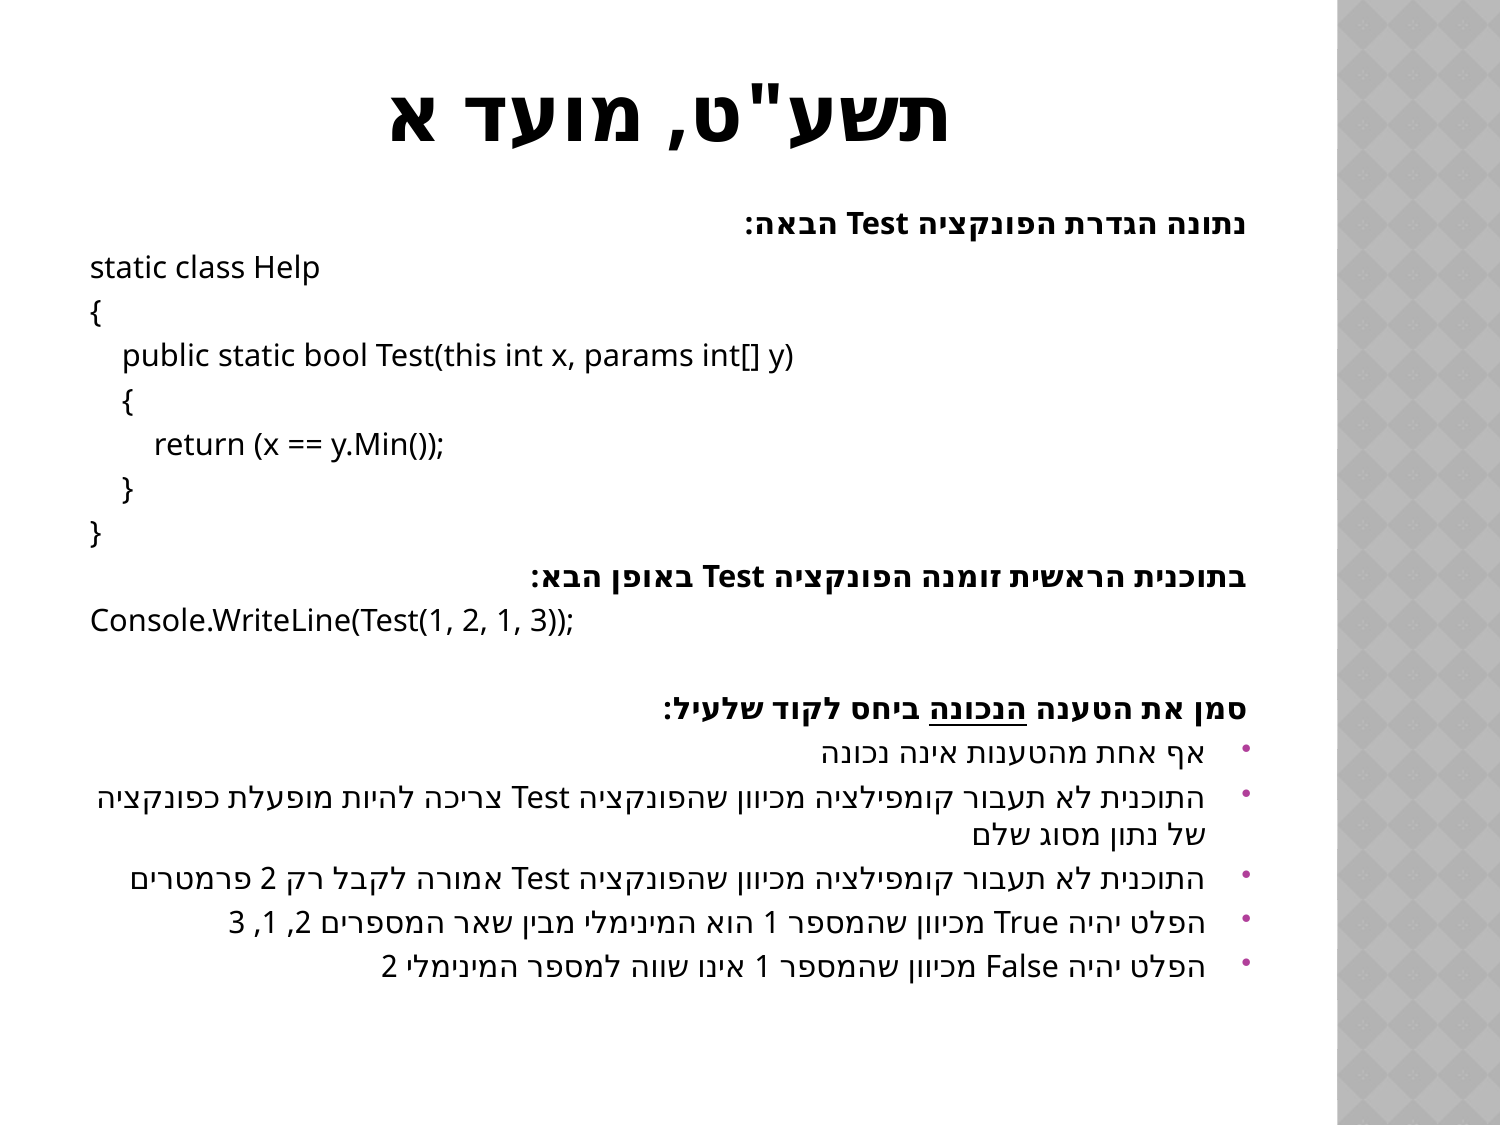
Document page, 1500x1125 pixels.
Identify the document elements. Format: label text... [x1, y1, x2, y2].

title תשע"ט, מועד א [75, 30, 1263, 158]
list נתונה הגדרת הפונקציה Test הבאה: static class Help { public static bool Test(this int x, params int[] y) { return (x == y.Min()); } } בתוכנית הראשית זומנה הפונקציה Test באופן הבא: Console.WriteLine(Test(1, 2, 1, 3)); סמן את הטענה הנכונה ביחס לקוד שלעיל: אף אחת מהטענות אינה נכונה התוכנית לא תעבור קומפילציה מכיוון שהפונקציה Test צריכה להיות מופעלת כפונקציה של נתון מסוג שלם התוכנית לא תעבור קומפילציה מכיוון שהפונקציה Test אמורה לקבל רק 2 פרמטרים הפלט יהיה True מכיוון שהמספר 1 הוא המינימלי מבין שאר המספרים 2, 1, 3 הפלט יהיה False מכיוון שהמספר 1 אינו שווה למספר המינימלי 2 [75, 196, 1263, 992]
